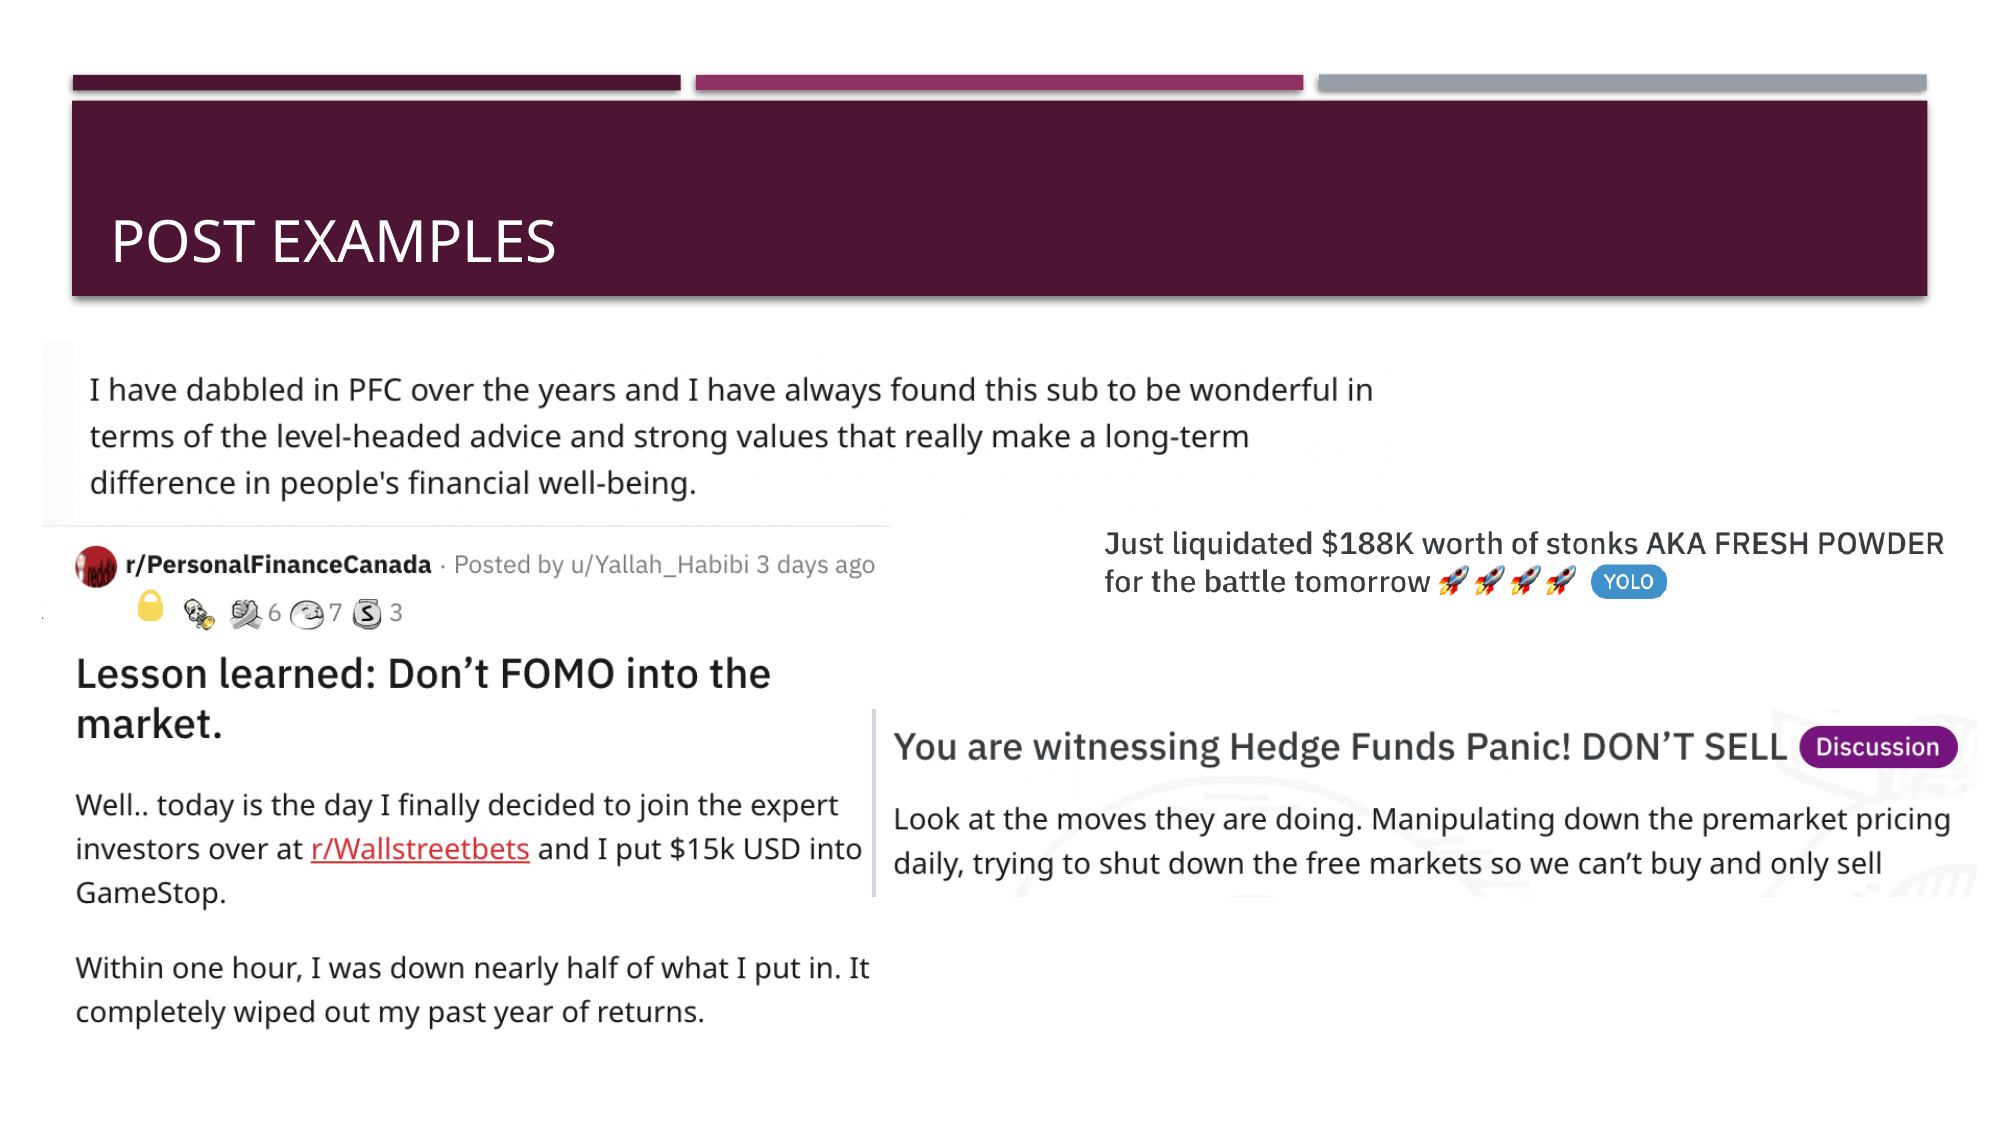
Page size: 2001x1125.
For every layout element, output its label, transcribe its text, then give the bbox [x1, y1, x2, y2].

picture [1090, 513, 1959, 610]
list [41, 341, 1394, 527]
picture [41, 525, 1977, 1043]
title Post Examples [95, 115, 1905, 282]
